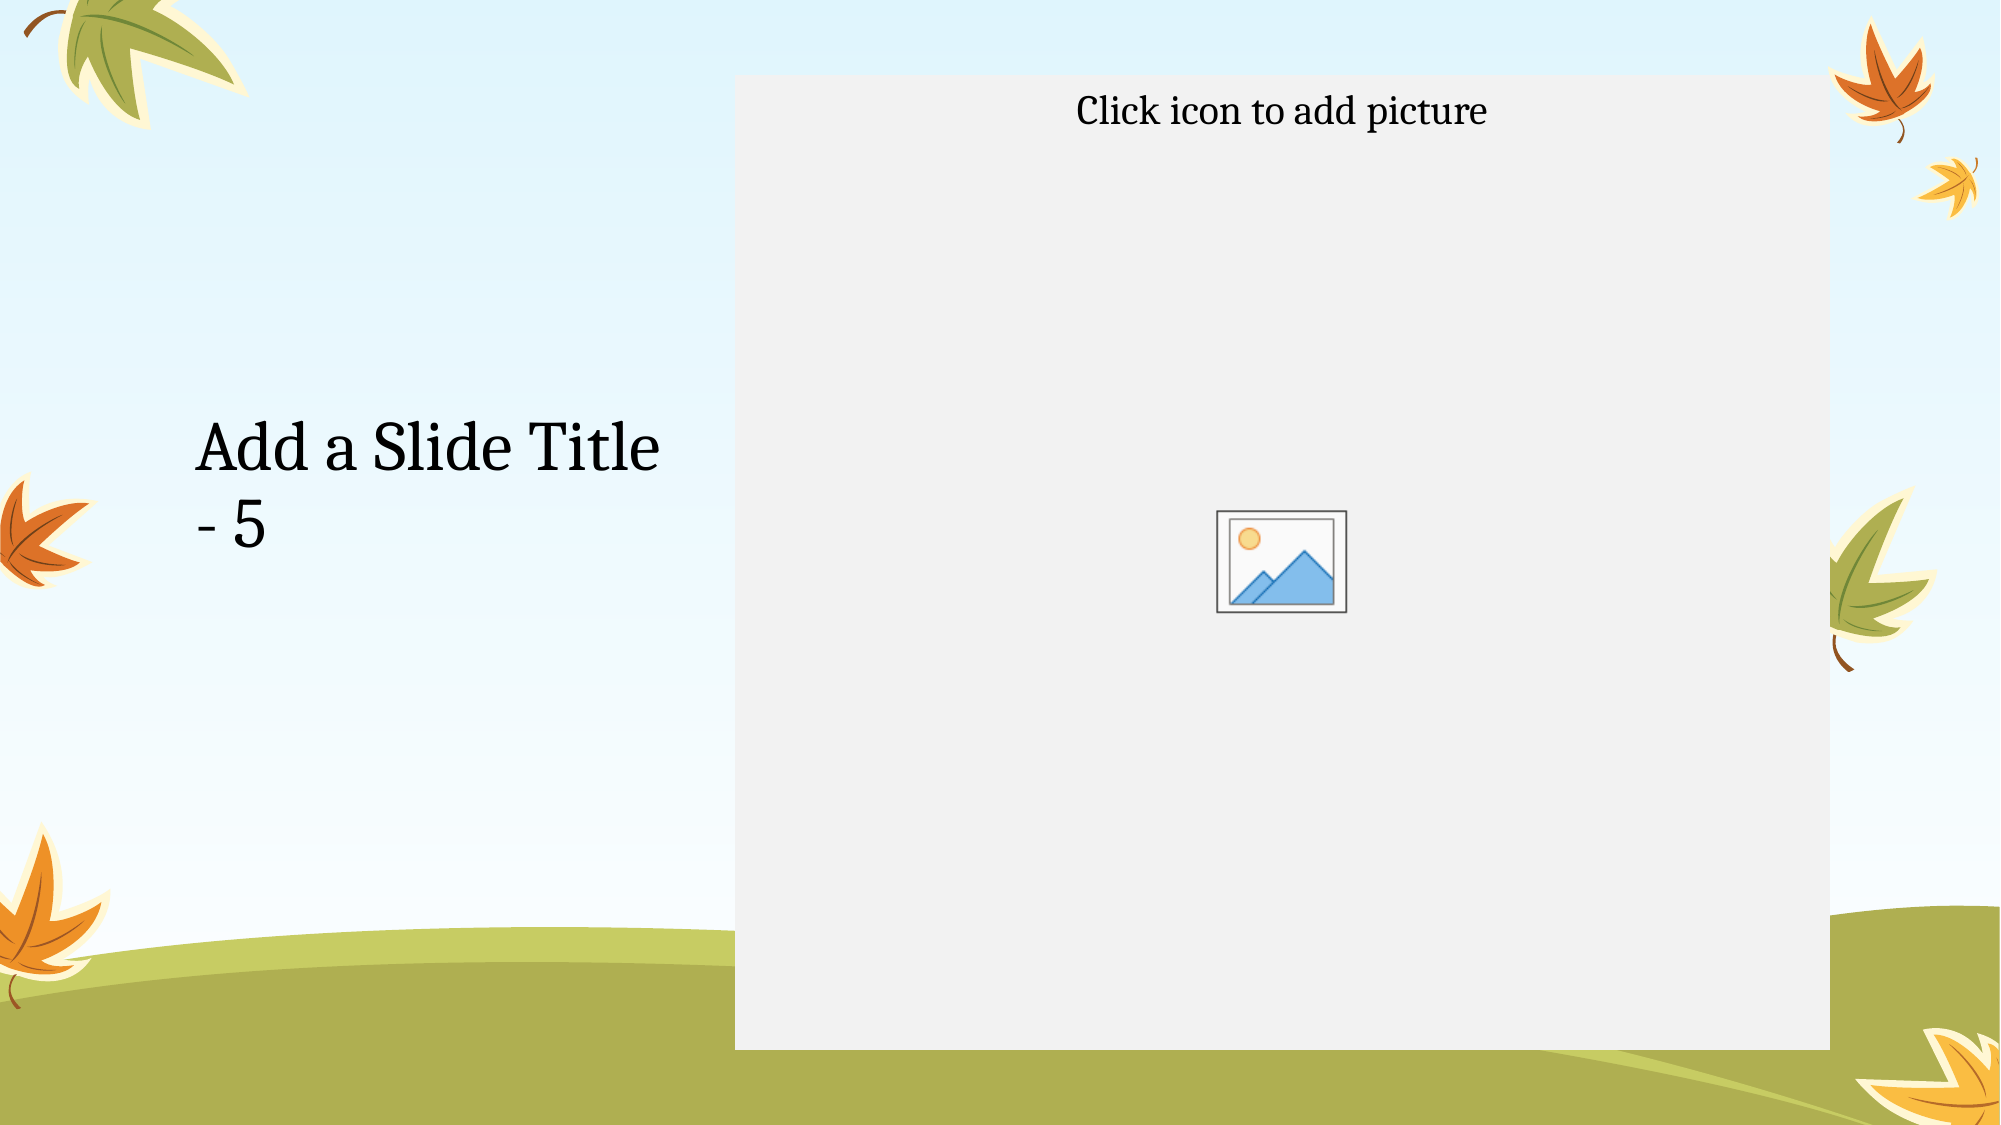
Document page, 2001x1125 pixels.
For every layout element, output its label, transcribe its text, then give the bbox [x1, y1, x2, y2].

picture [734, 74, 1830, 1050]
title Add a Slide Title - 5 [180, 195, 690, 570]
